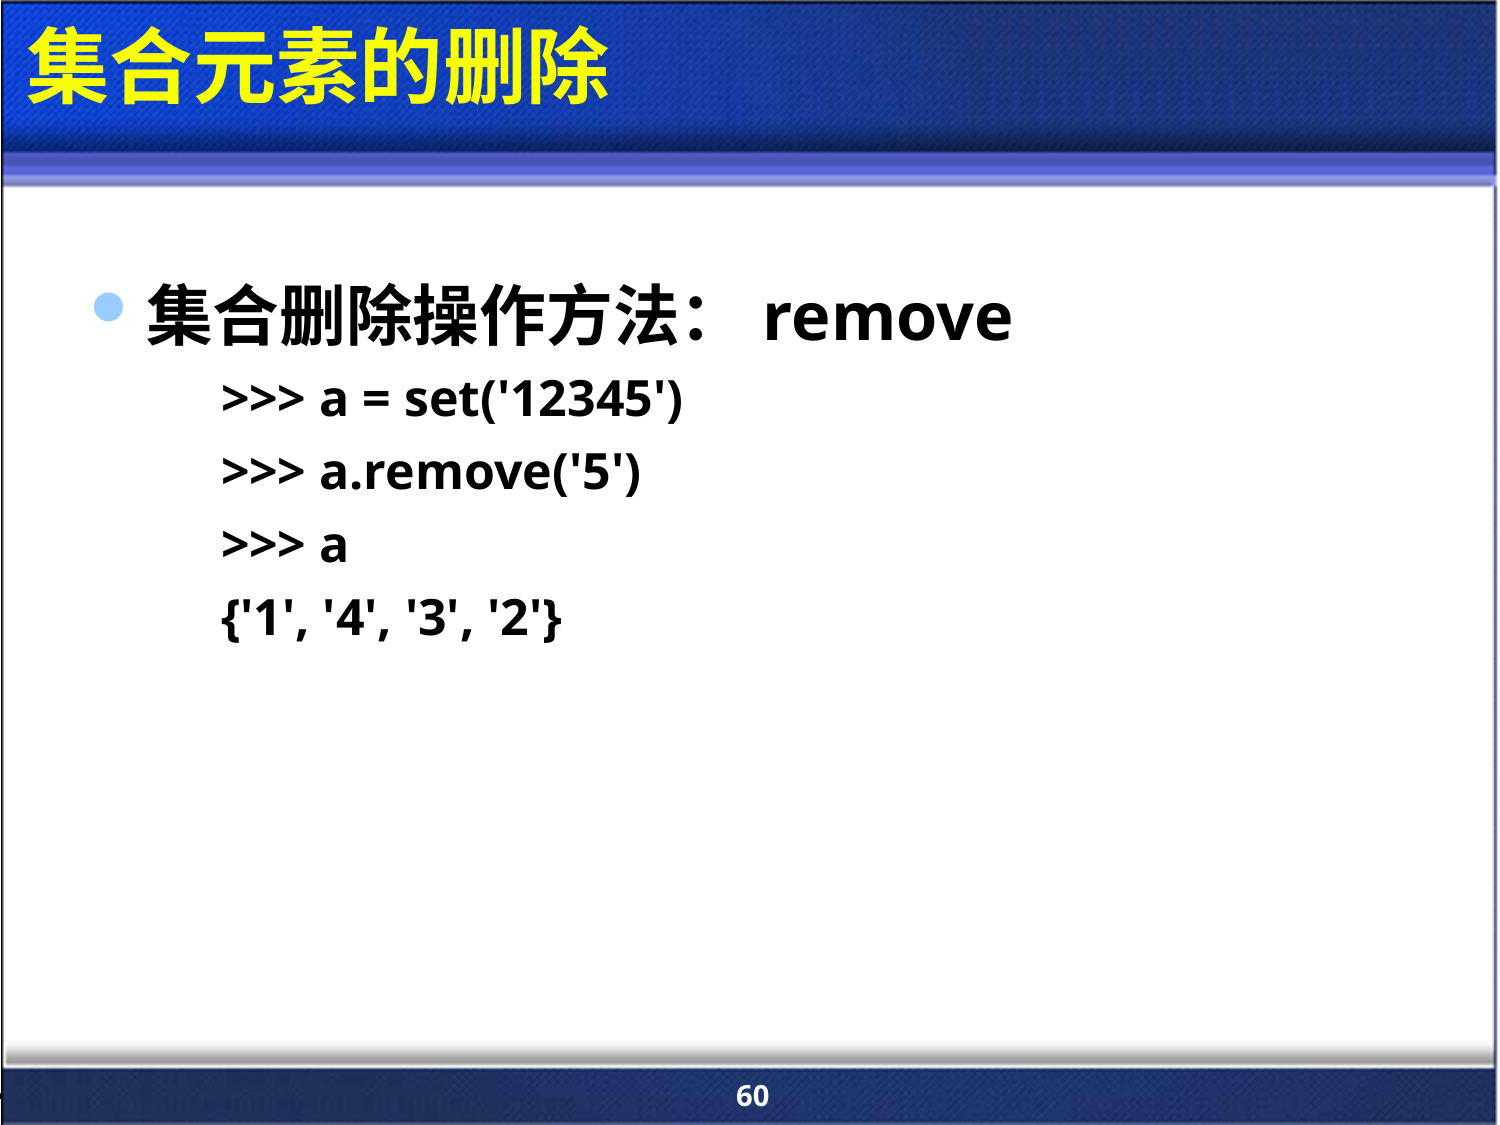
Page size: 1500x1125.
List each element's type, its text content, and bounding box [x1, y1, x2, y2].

list 集合删除操作方法：remove >>> a = set('12345') >>> a.remove('5') >>> a {'1', '4', '3', '2'} [75, 262, 1425, 1005]
title 集合元素的删除 [12, 18, 1363, 153]
slide_number 60 [672, 1074, 834, 1125]
picture [1, 0, 1499, 1125]
